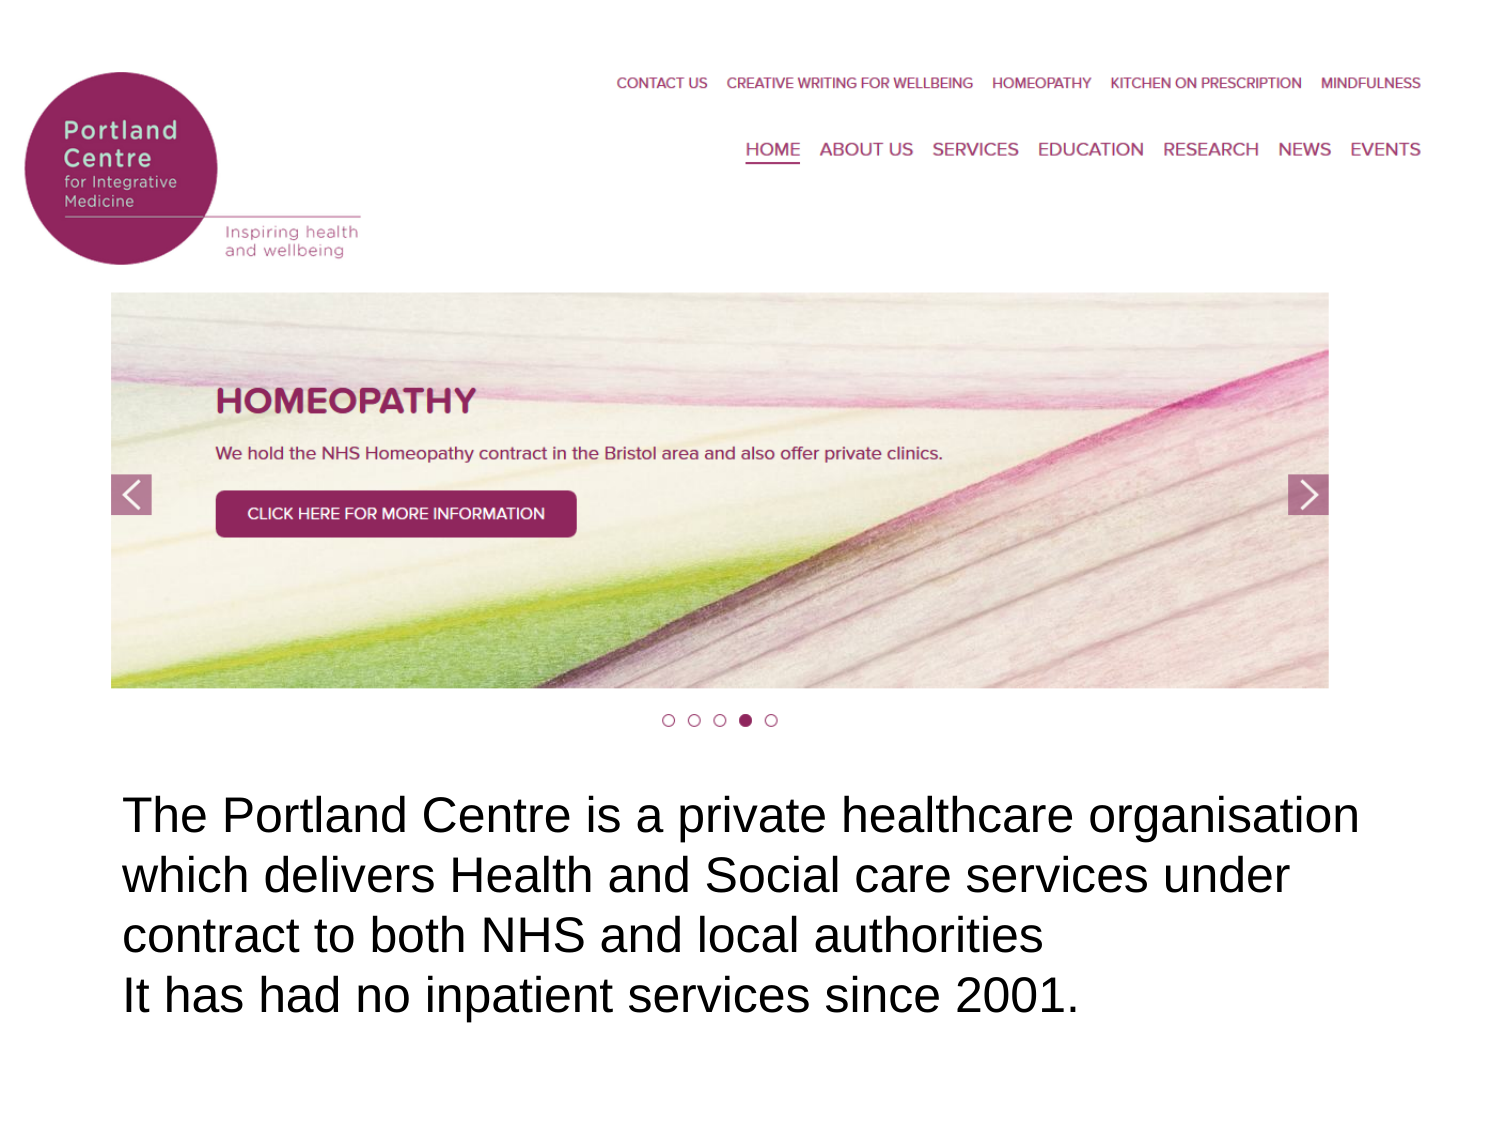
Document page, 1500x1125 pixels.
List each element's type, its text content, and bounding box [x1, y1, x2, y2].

text_box The Portland Centre is a private healthcare organisation which delivers Health and Social care services under contract to both NHS and local authorities It has had no inpatient services since 2001. [107, 774, 1377, 1030]
picture [0, 54, 1436, 747]
